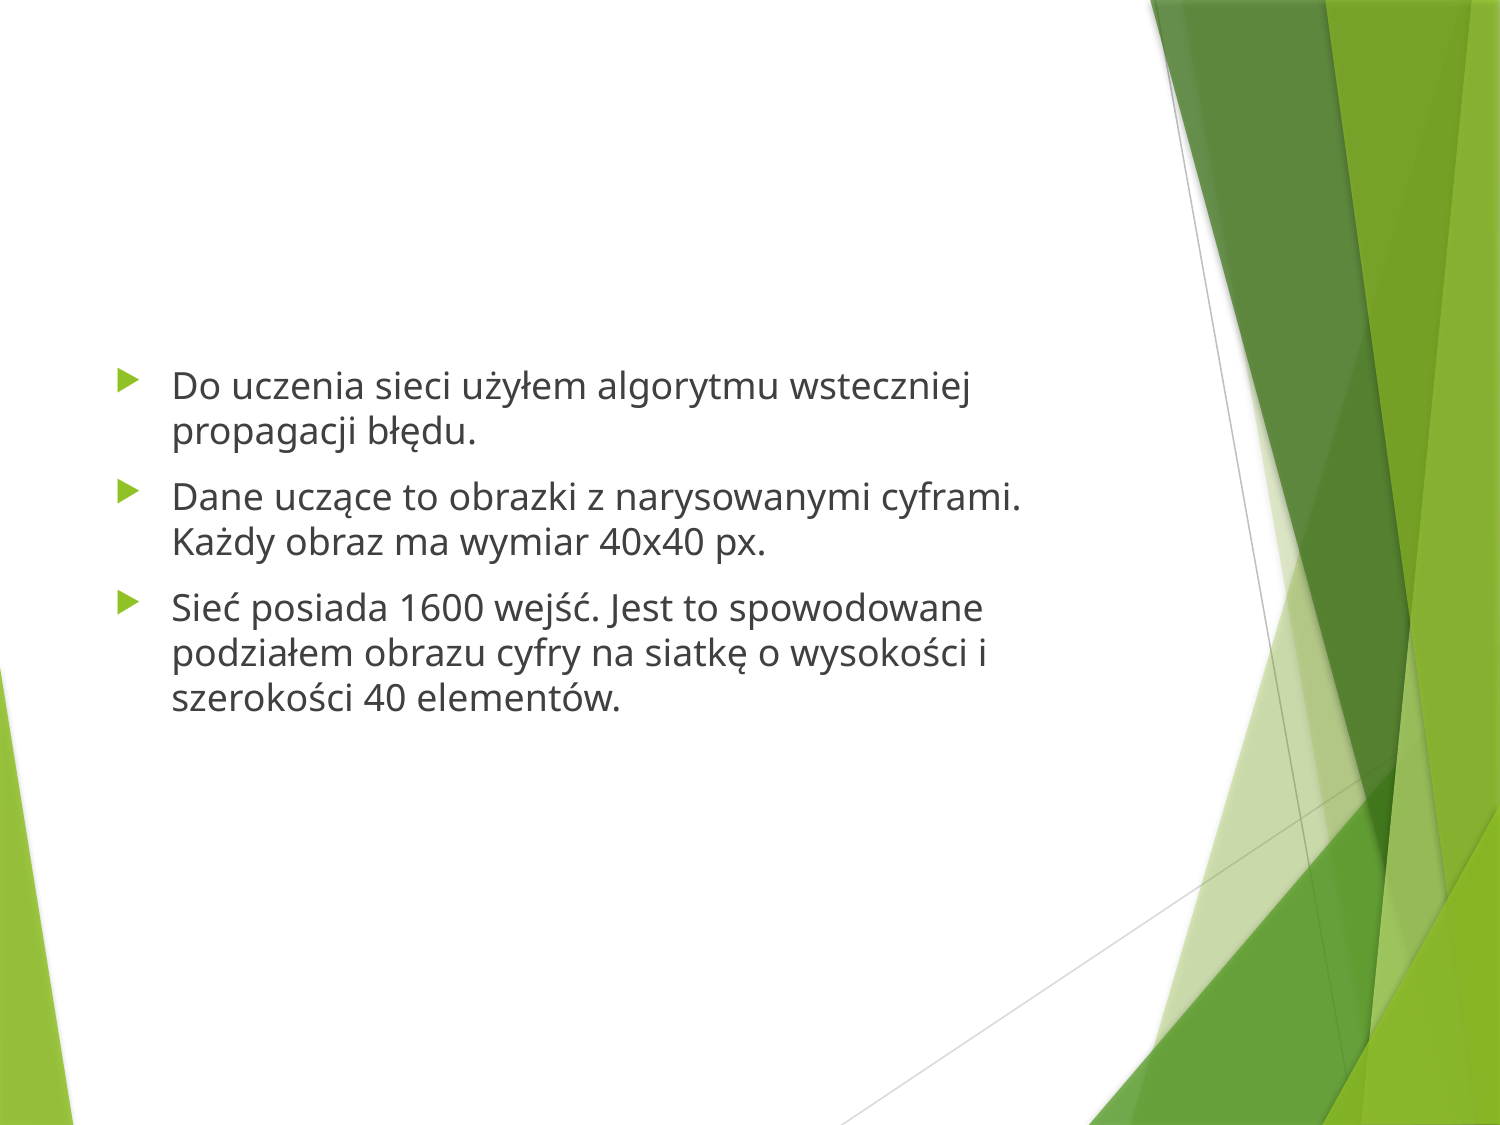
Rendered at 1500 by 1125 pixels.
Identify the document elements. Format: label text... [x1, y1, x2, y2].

list Do uczenia sieci użyłem algorytmu wsteczniej propagacji błędu. Dane uczące to obrazki z narysowanymi cyframi. Każdy obraz ma wymiar 40x40 px. Sieć posiada 1600 wejść. Jest to spowodowane podziałem obrazu cyfry na siatkę o wysokości i szerokości 40 elementów. [99, 354, 1142, 992]
